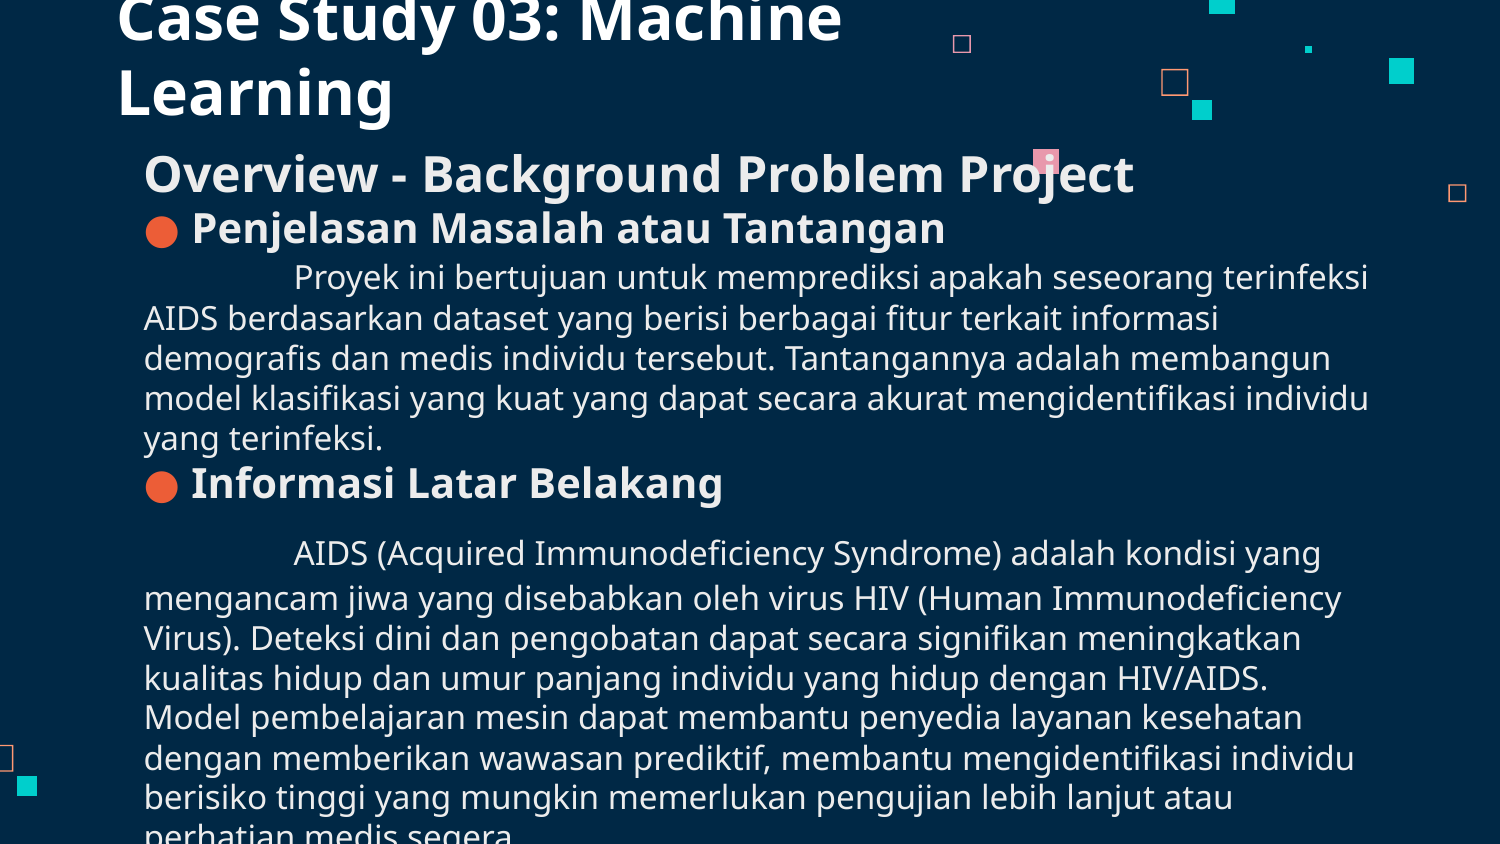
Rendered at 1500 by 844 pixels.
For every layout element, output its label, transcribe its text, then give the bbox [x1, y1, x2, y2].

title Case Study 03: Machine Learning [101, 47, 965, 143]
list Overview - Background Problem Project Penjelasan Masalah atau Tantangan Proyek ini bertujuan untuk memprediksi apakah seseorang terinfeksi AIDS berdasarkan dataset yang berisi berbagai fitur terkait informasi demografis dan medis individu tersebut. Tantangannya adalah membangun model klasifikasi yang kuat yang dapat secara akurat mengidentifikasi individu yang terinfeksi. Informasi Latar Belakang AIDS (Acquired Immunodeficiency Syndrome) adalah kondisi yang mengancam jiwa yang disebabkan oleh virus HIV (Human Immunodeficiency Virus). Deteksi dini dan pengobatan dapat secara signifikan meningkatkan kualitas hidup dan umur panjang individu yang hidup dengan HIV/AIDS. Model pembelajaran mesin dapat membantu penyedia layanan kesehatan dengan memberikan wawasan prediktif, membantu mengidentifikasi individu berisiko tinggi yang mungkin memerlukan pengujian lebih lanjut atau perhatian medis segera. [101, 127, 1392, 749]
